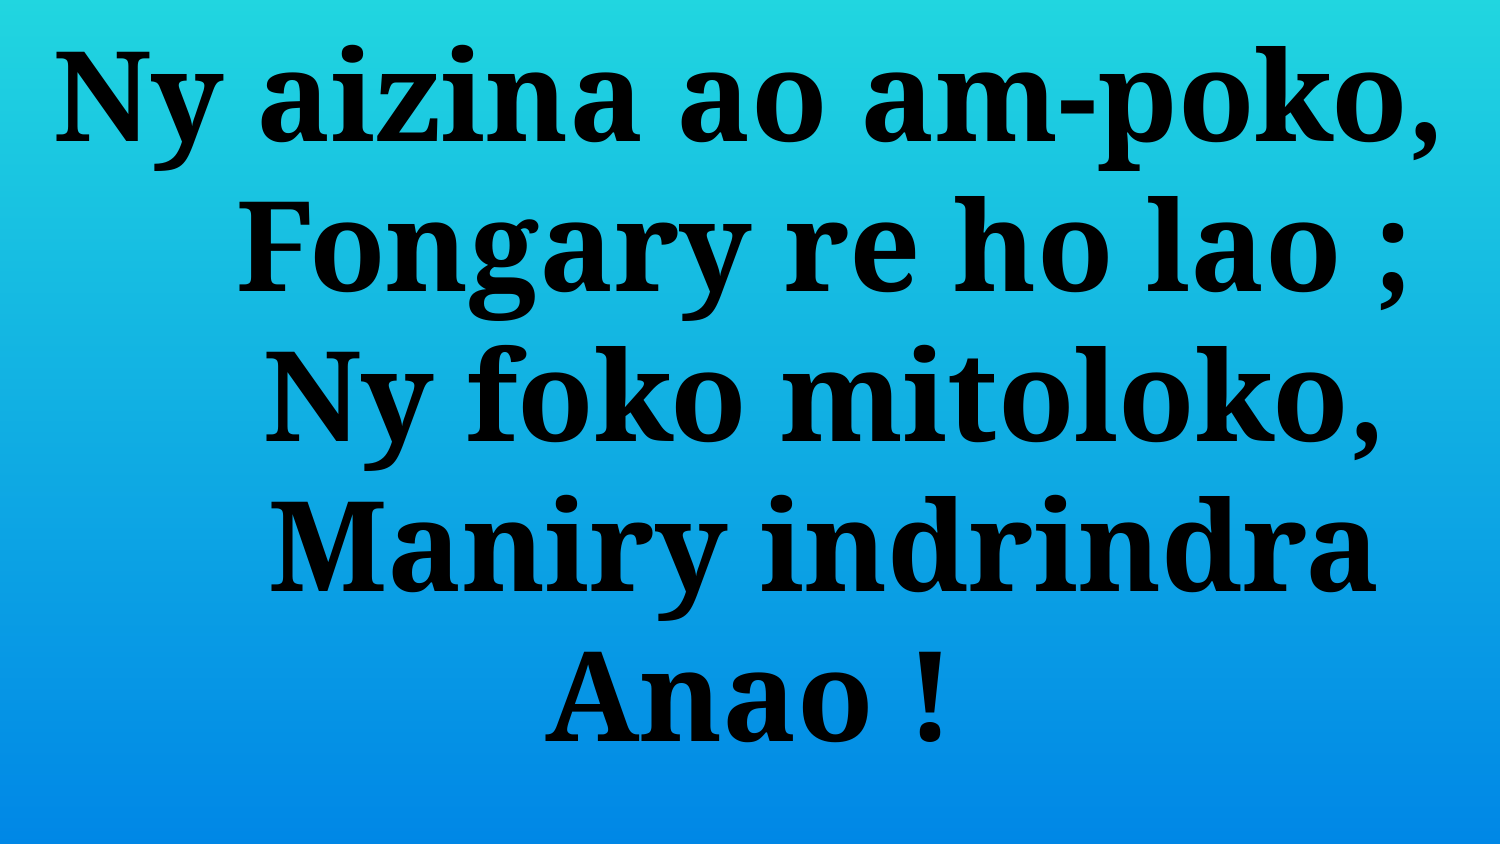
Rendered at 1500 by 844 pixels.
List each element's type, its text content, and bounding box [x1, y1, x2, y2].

title Ny aizina ao am-poko, Fongary re ho lao ; Ny foko mitoloko, Maniry indrindra Anao ! [0, 8, 1500, 844]
